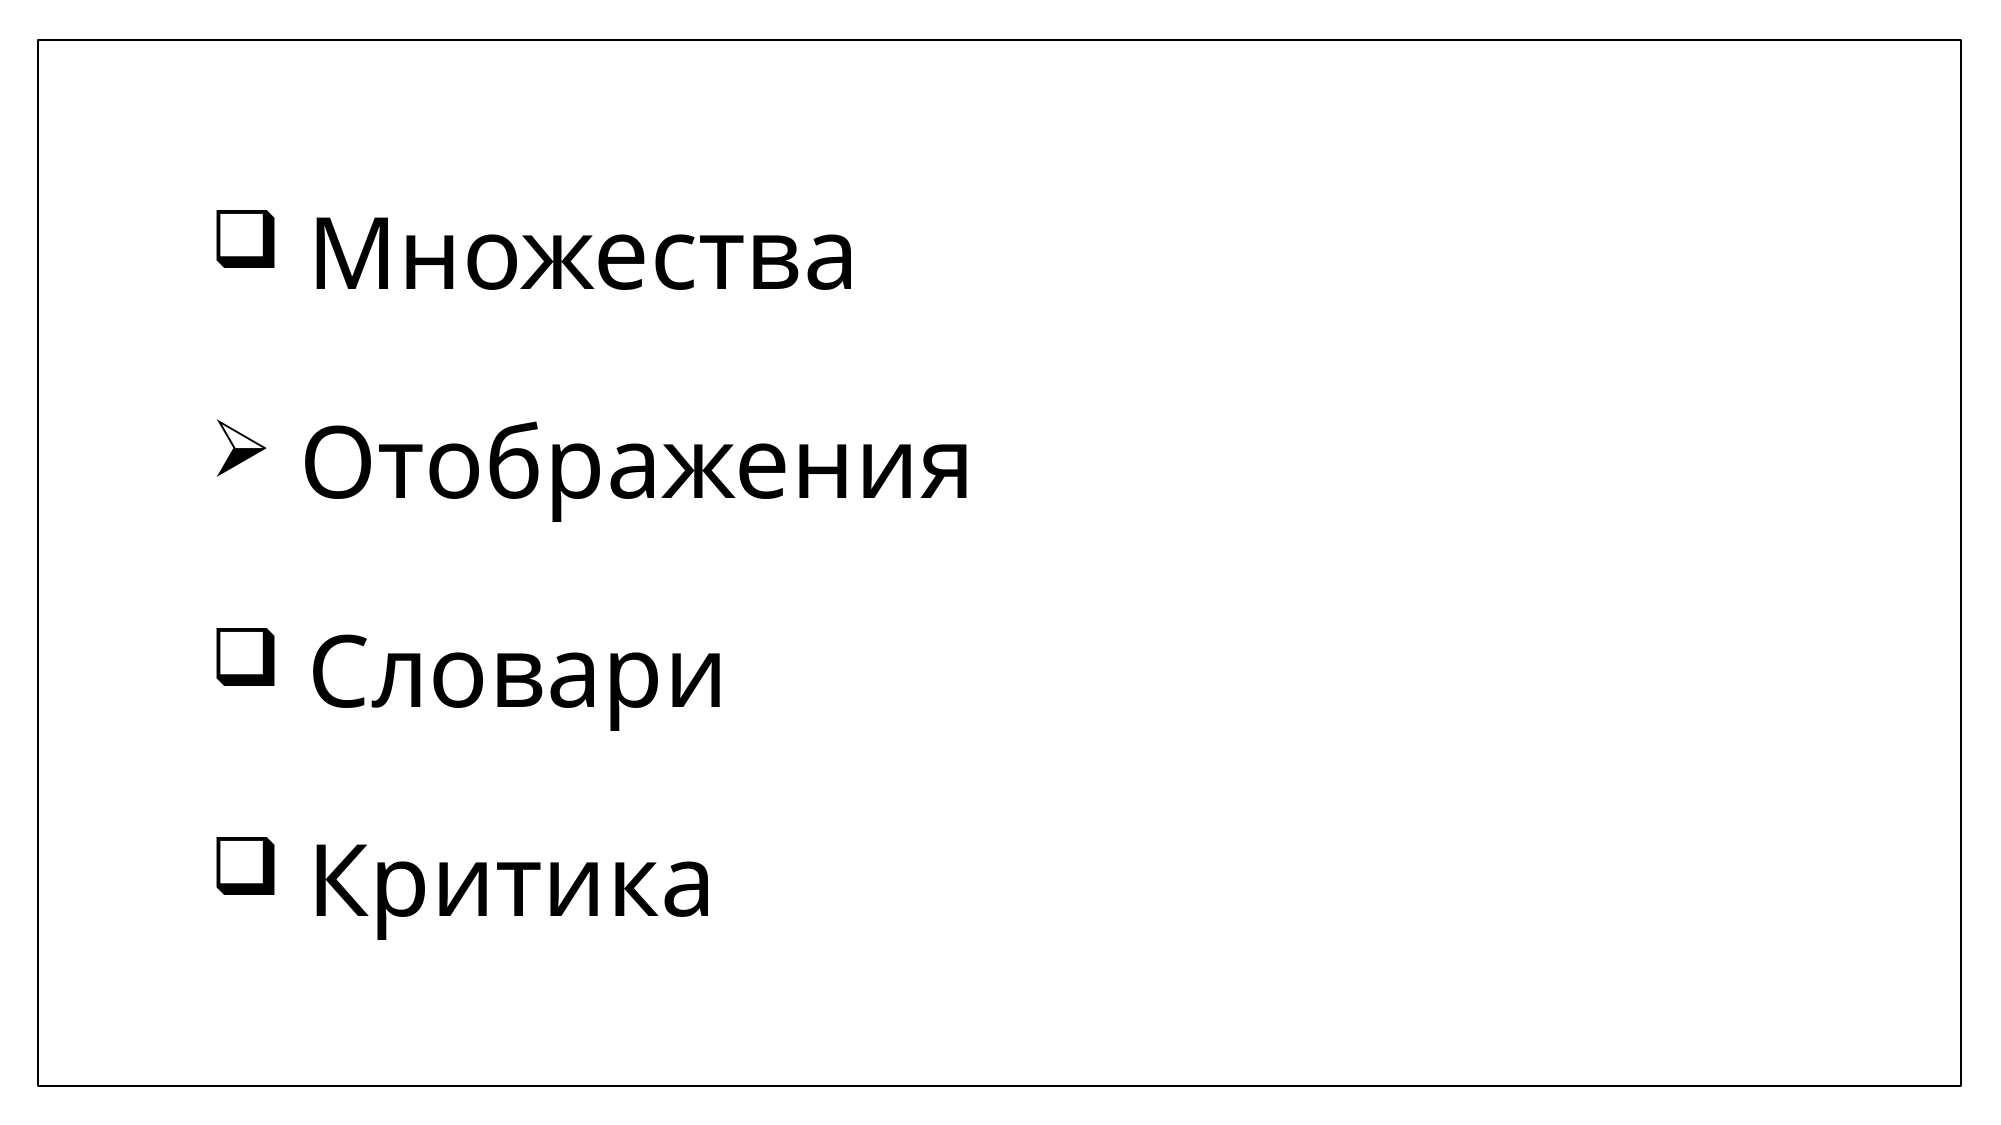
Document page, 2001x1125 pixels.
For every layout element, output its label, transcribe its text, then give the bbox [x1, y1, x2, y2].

list Множества Отображения Словари Критика [187, 121, 1808, 1000]
